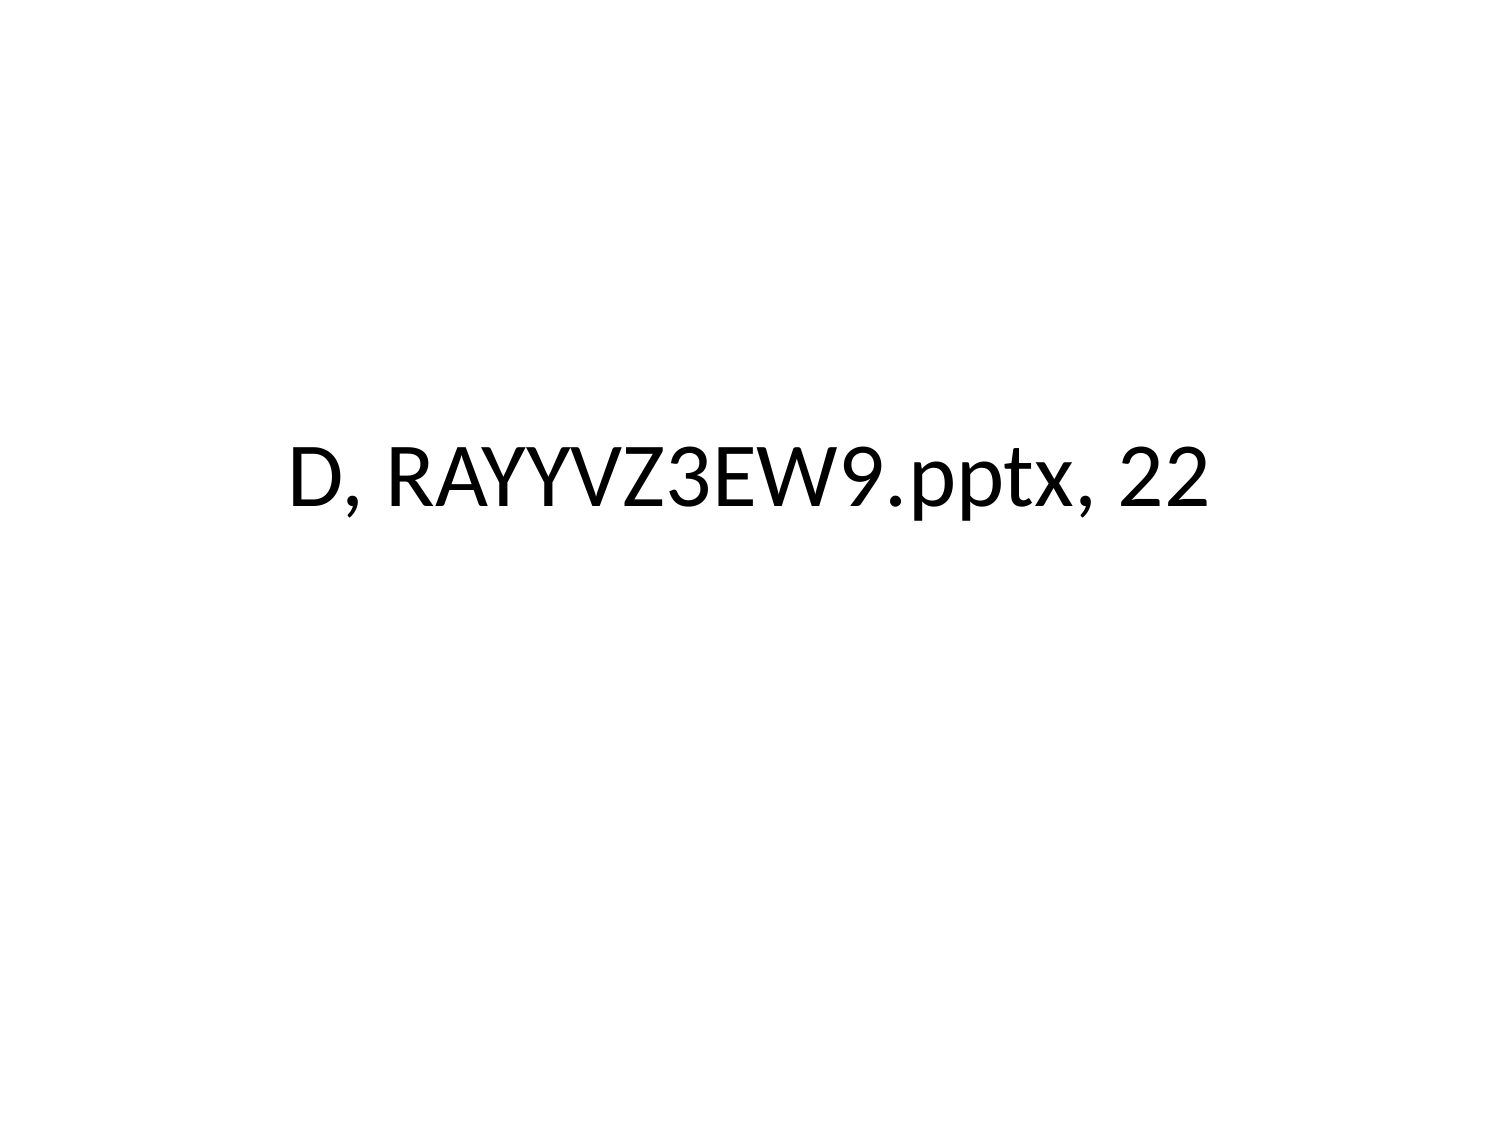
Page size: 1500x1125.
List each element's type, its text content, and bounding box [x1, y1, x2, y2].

title D, RAYYVZ3EW9.pptx, 22 [112, 349, 1388, 591]
